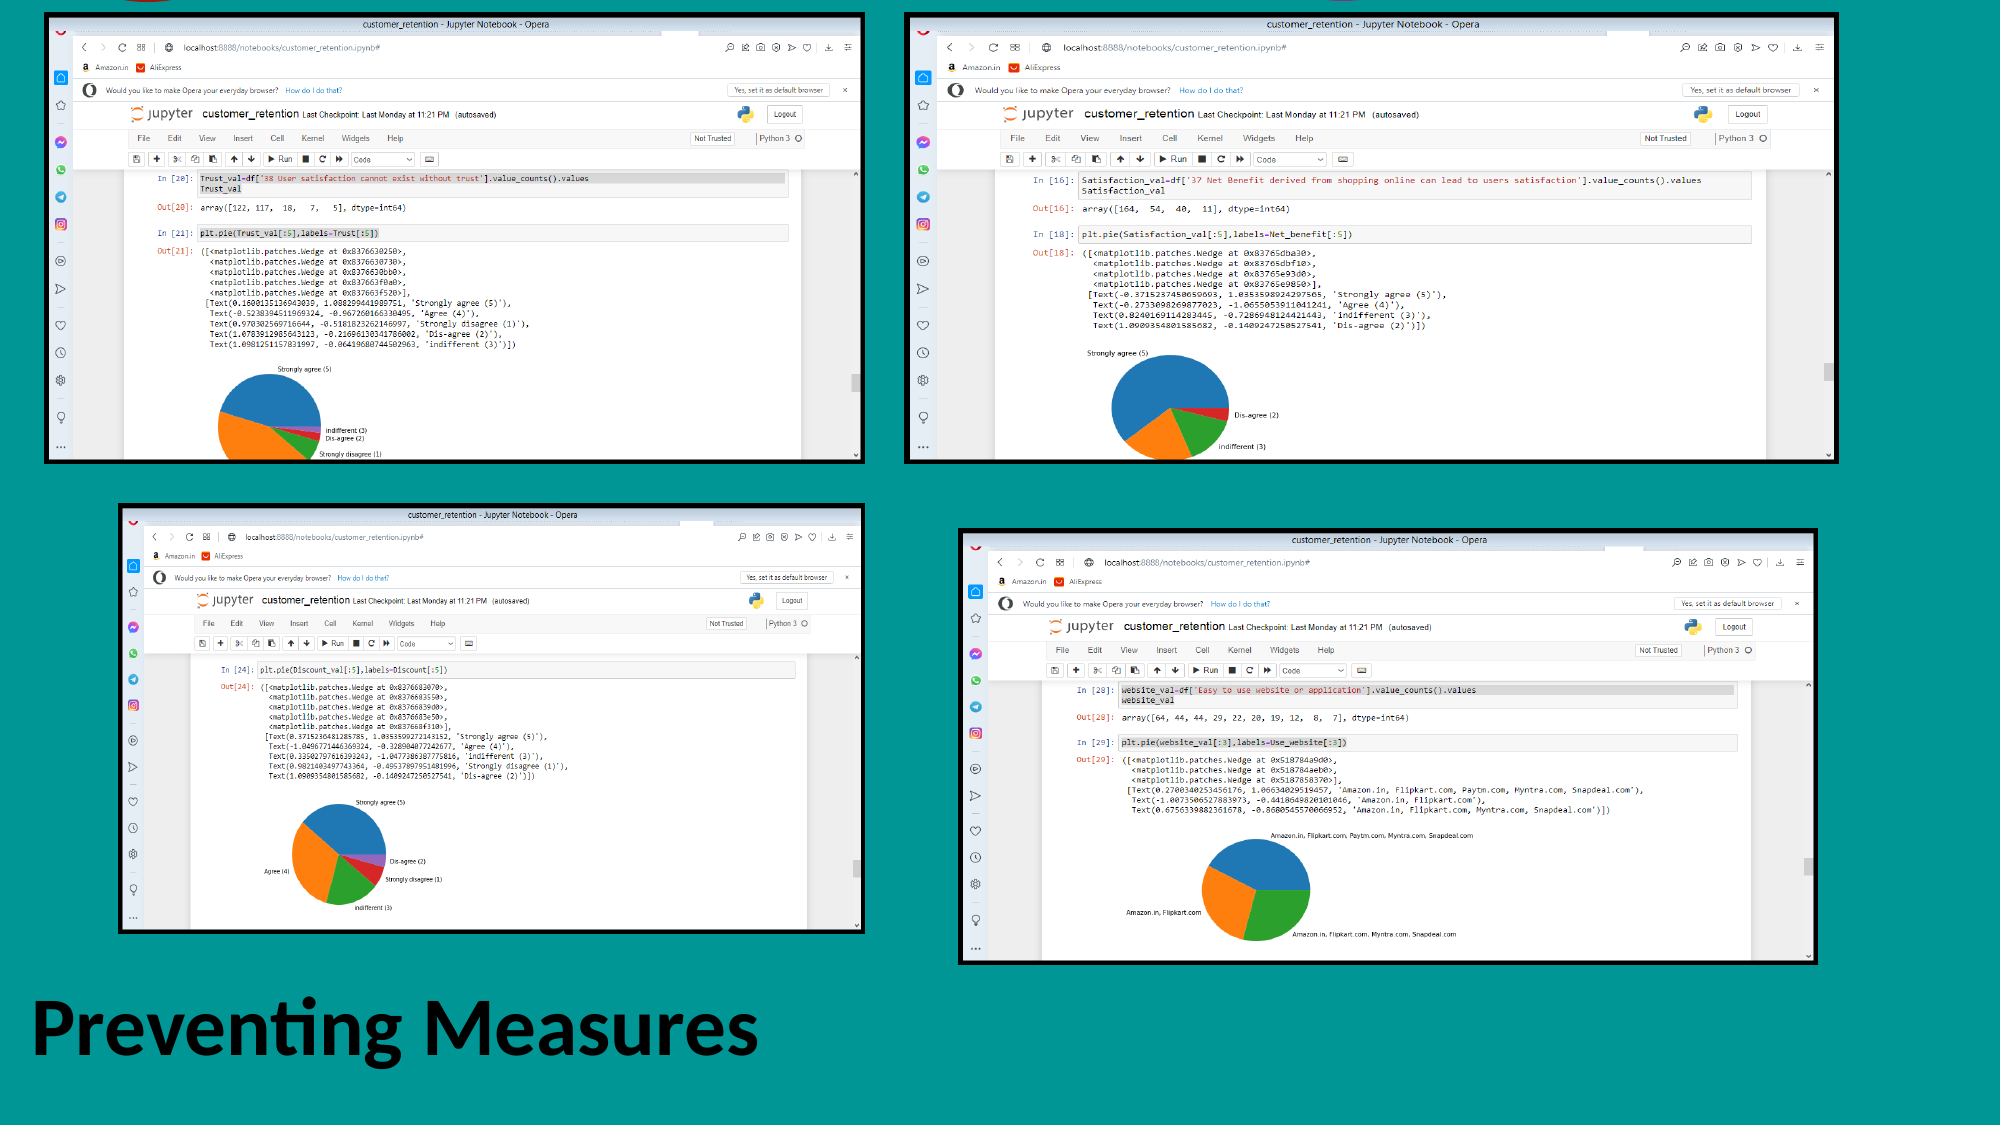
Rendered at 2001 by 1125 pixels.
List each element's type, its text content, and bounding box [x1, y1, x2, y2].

text_box Preventing Measures [16, 964, 865, 1080]
picture [118, 503, 865, 934]
picture [958, 528, 1818, 965]
picture [904, 12, 1839, 464]
picture [44, 12, 865, 464]
